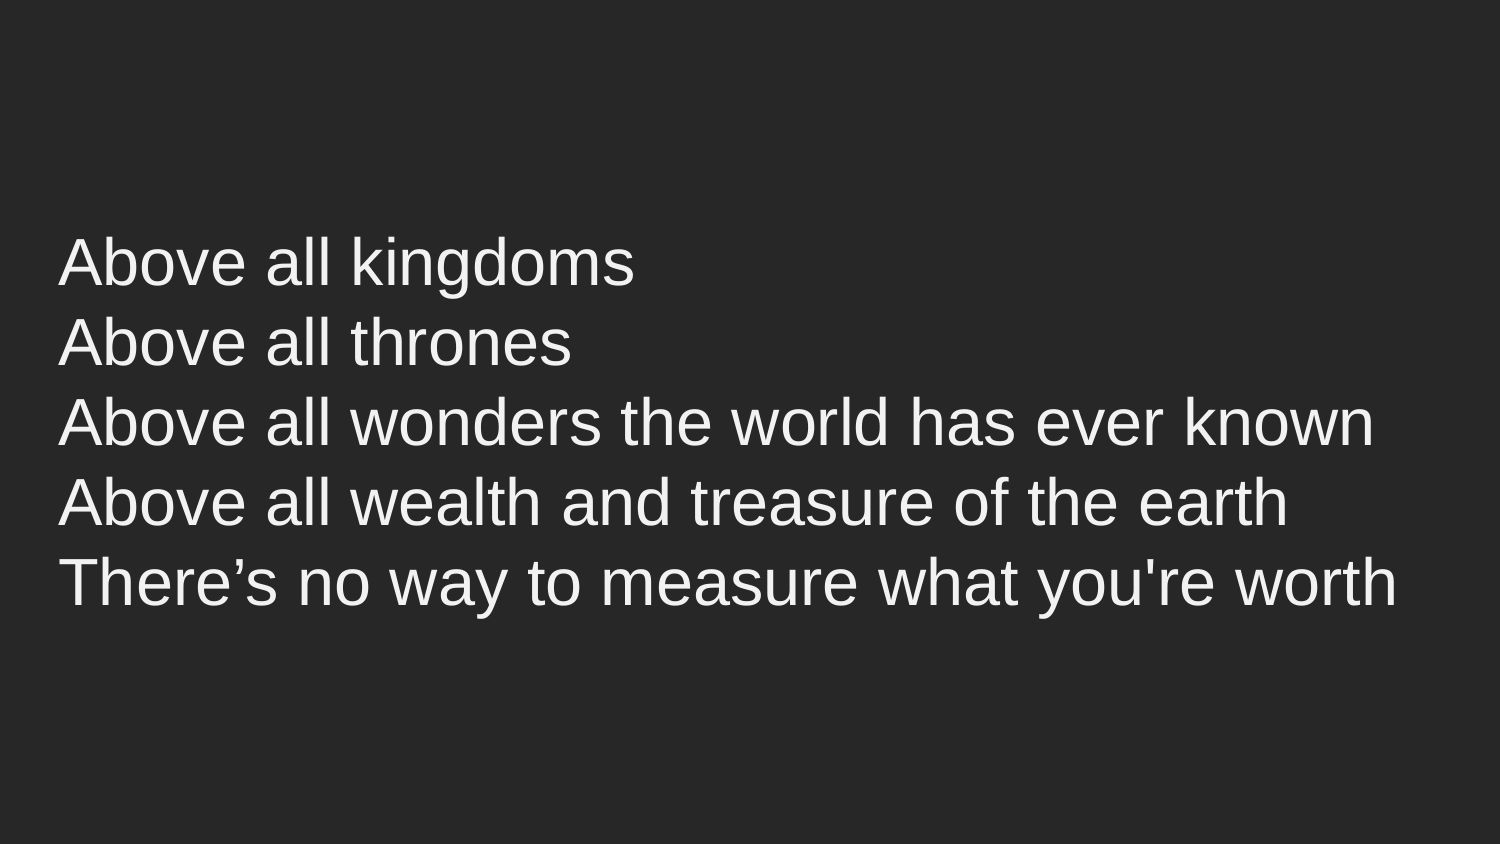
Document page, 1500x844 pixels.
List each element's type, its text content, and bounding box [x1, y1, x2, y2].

text_box Above all kingdoms Above all thrones Above all wonders the world has ever known Above all wealth and treasure of the earth There’s no way to measure what you're worth [43, 61, 1489, 776]
